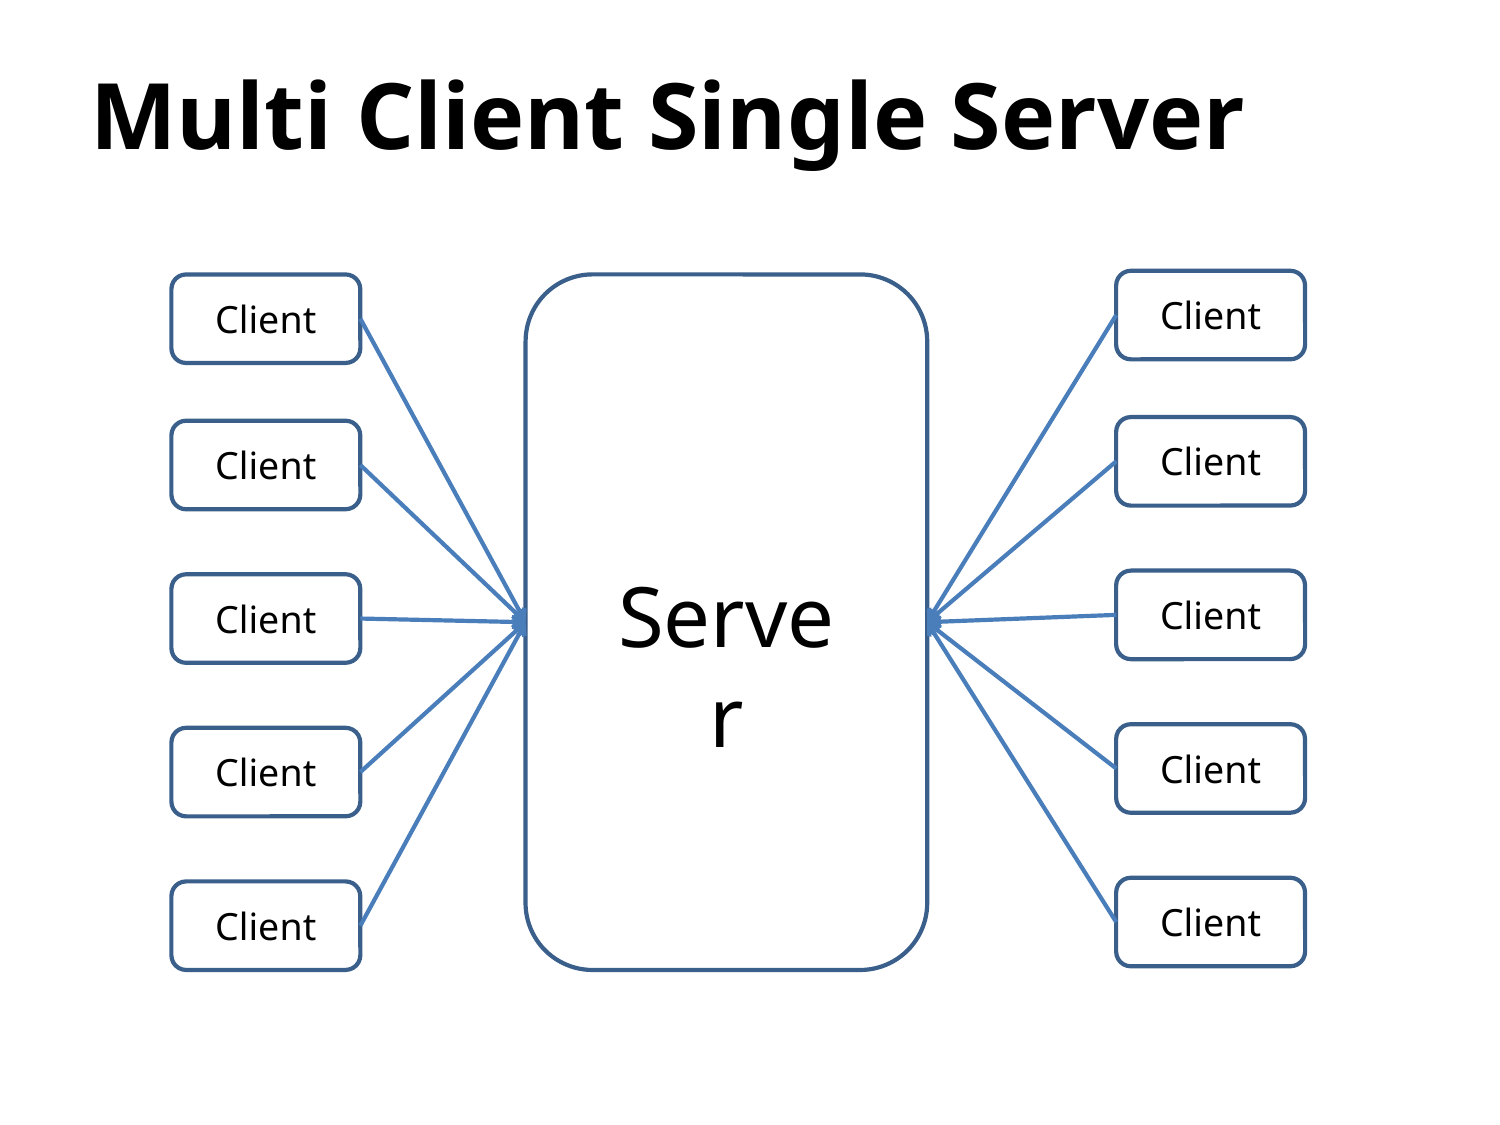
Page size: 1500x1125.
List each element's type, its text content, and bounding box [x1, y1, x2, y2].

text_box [171, 270, 1306, 971]
title Multi Client Single Server [75, 19, 1425, 207]
